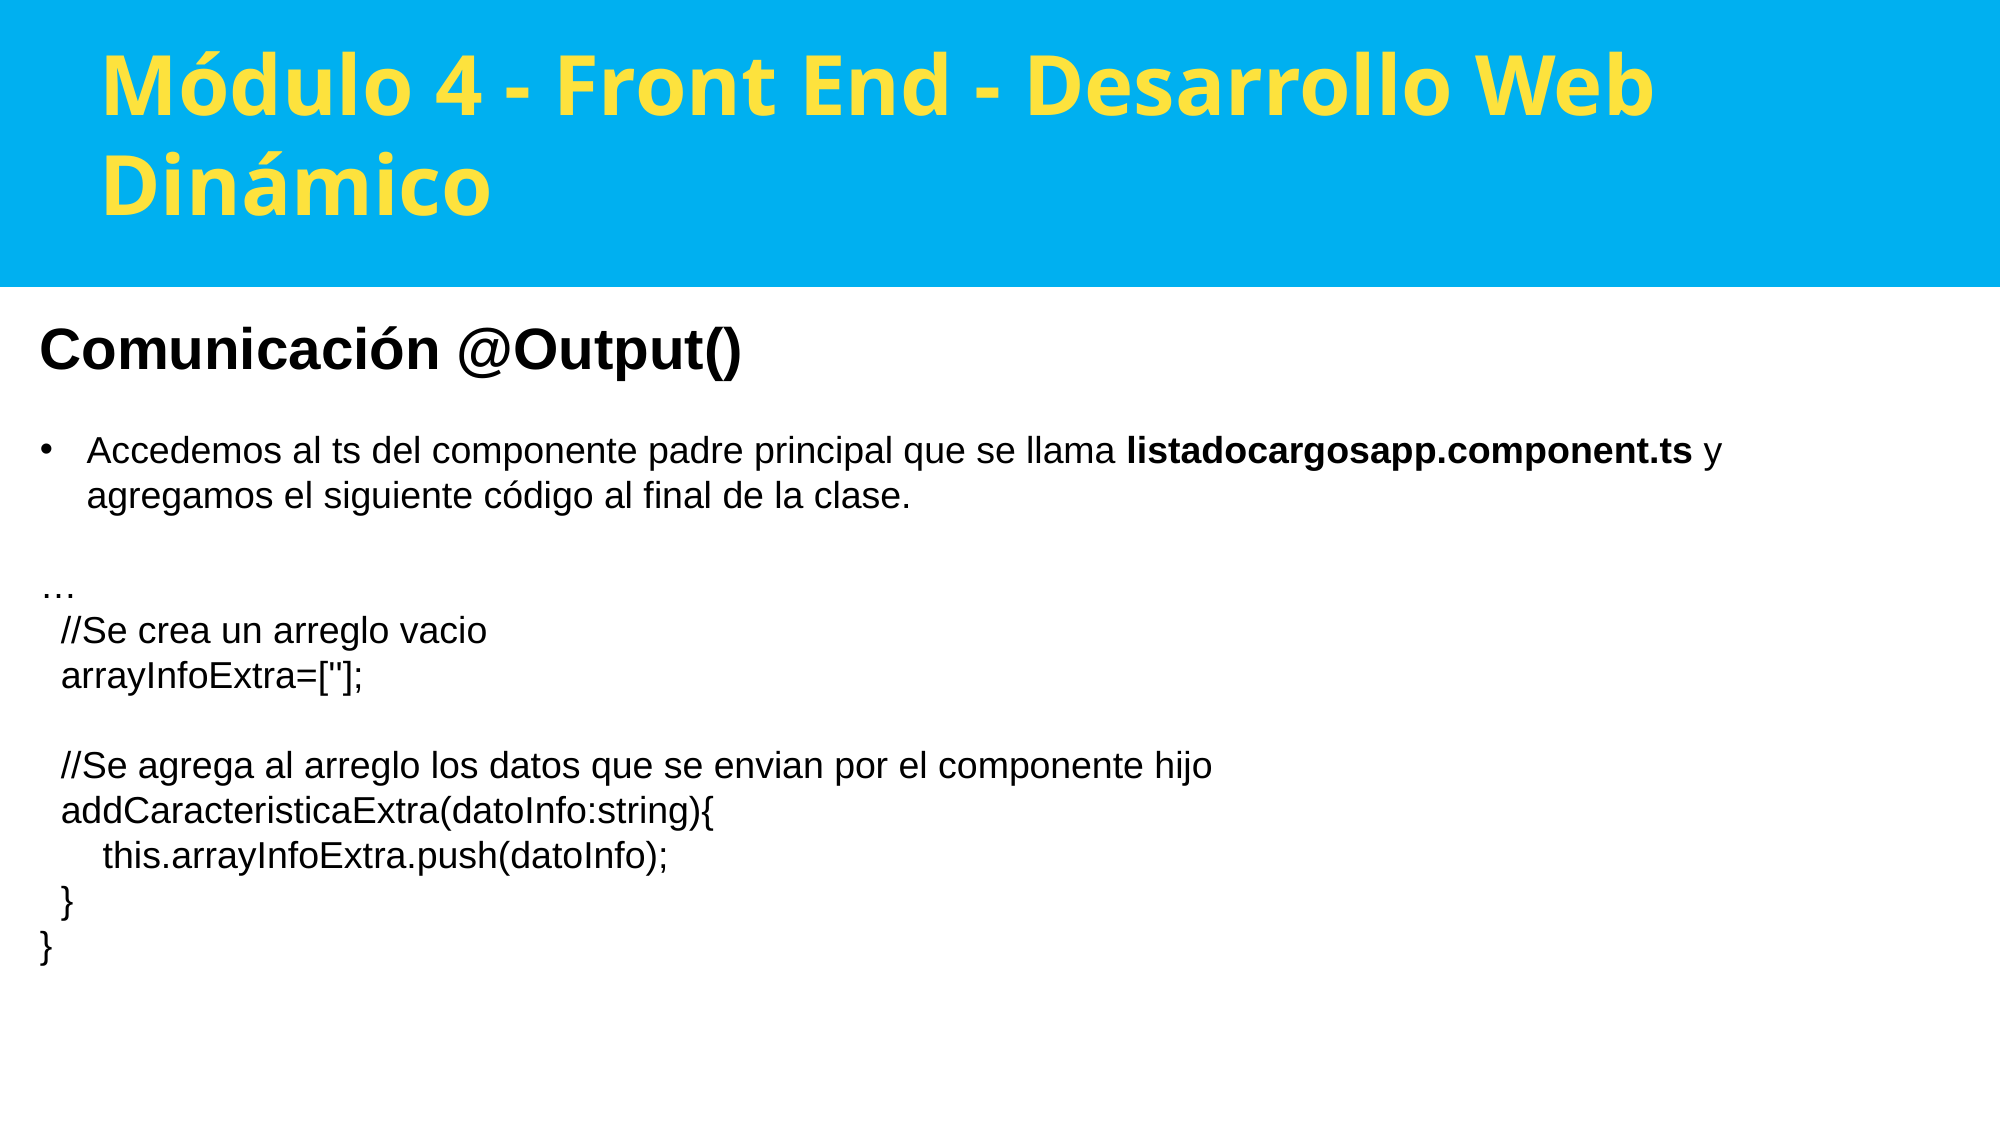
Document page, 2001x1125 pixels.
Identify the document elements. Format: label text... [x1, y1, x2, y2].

text_box Comunicación @Output() Accedemos al ts del componente padre principal que se llama listadocargosapp.component.ts y agregamos el siguiente código al final de la clase. … //Se crea un arreglo vacio arrayInfoExtra=['']; //Se agrega al arreglo los datos que se envian por el componente hijo addCaracteristicaExtra(datoInfo:string){ this.arrayInfoExtra.push(datoInfo); } } [19, 286, 1846, 990]
text_box [0, 0, 2000, 287]
text_box Módulo 4 - Front End - Desarrollo Web Dinámico [92, 24, 1901, 222]
